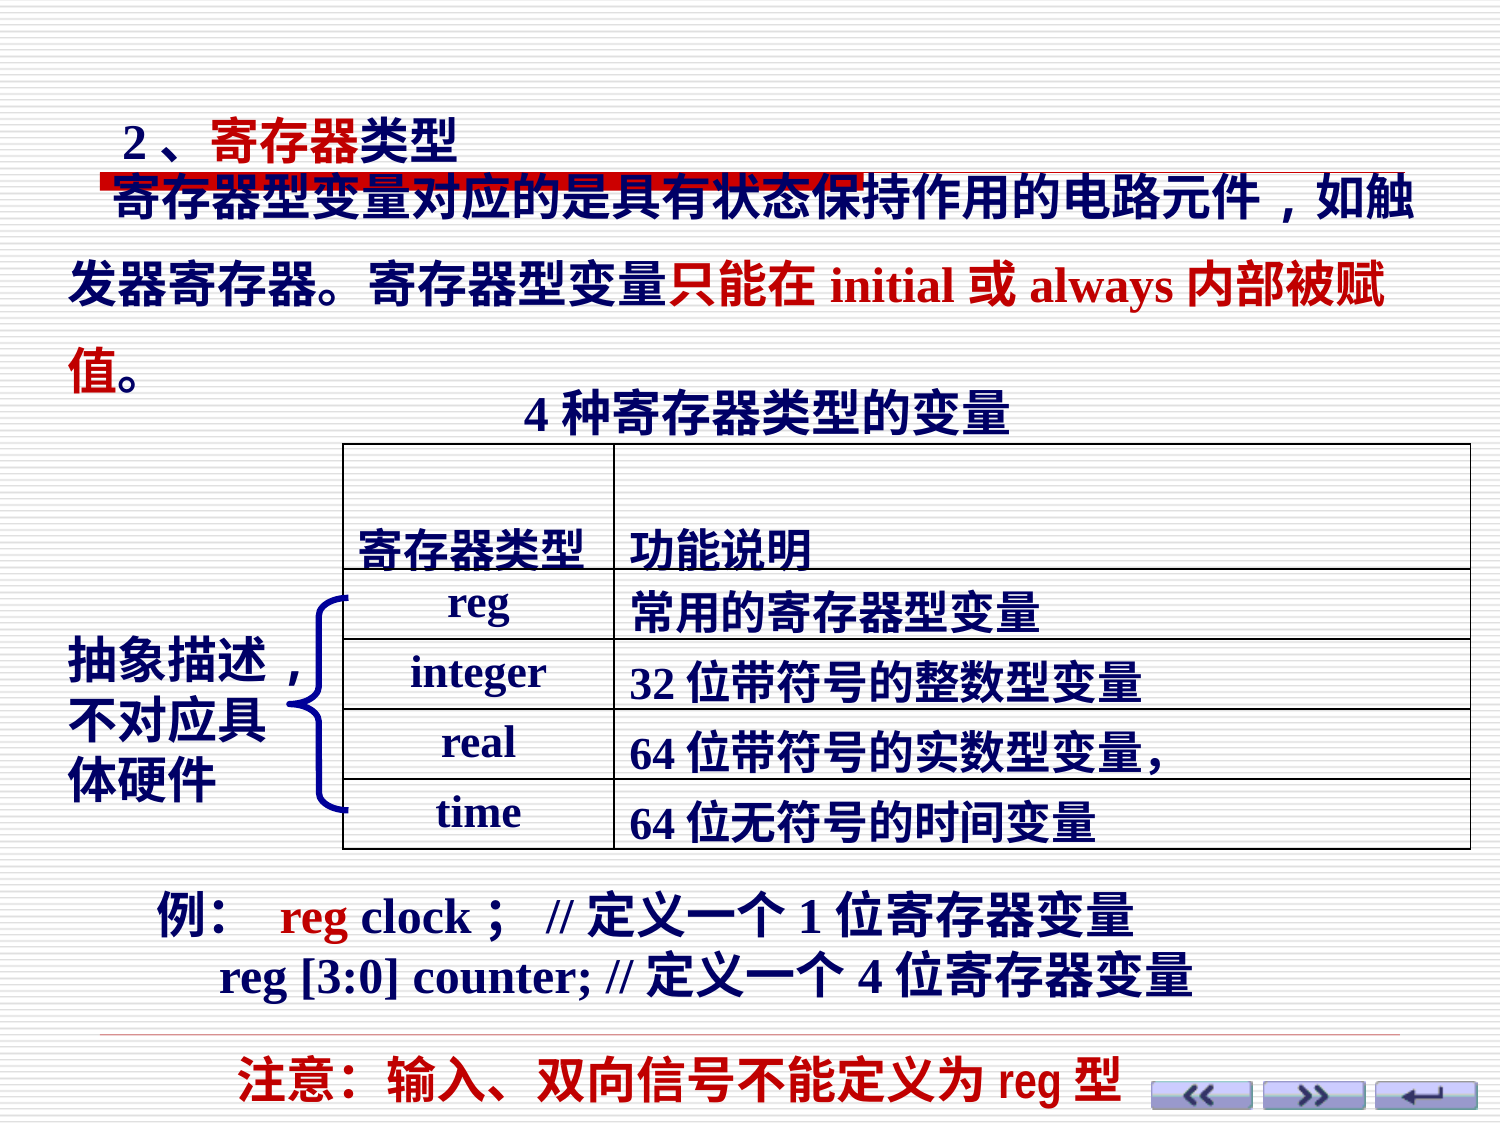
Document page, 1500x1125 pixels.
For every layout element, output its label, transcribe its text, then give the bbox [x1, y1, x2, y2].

text_box 例： reg clock；//定义一个1位寄存器变量 reg [3:0] counter; //定义一个4位寄存器变量 [141, 876, 1500, 1012]
table_cell 64位带符号的实数型变量， [615, 710, 1470, 778]
table_cell integer [352, 640, 613, 708]
text_box 寄存器型变量对应的是具有状态保持作用的电路元件,如触发器寄存器。寄存器型变量只能在initial或always内部被赋值。 [53, 131, 1471, 400]
table_cell 32位带符号的整数型变量 [615, 640, 1470, 708]
table_cell time [344, 780, 613, 848]
text_box 注意：输入、双向信号不能定义为reg型 [221, 1040, 1139, 1116]
table_header 寄存器类型 [344, 445, 613, 568]
table_cell real [352, 710, 613, 778]
text_box 4种寄存器类型的变量 [509, 373, 1026, 449]
table_header 功能说明 [615, 445, 1470, 568]
table_cell 64位无符号的时间变量 [615, 780, 1470, 848]
table_cell reg [344, 570, 613, 638]
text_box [52, 597, 349, 817]
picture [0, 0, 1500, 1125]
text_box 2、寄存器类型 [107, 101, 474, 177]
table_cell 常用的寄存器型变量 [615, 570, 1470, 638]
